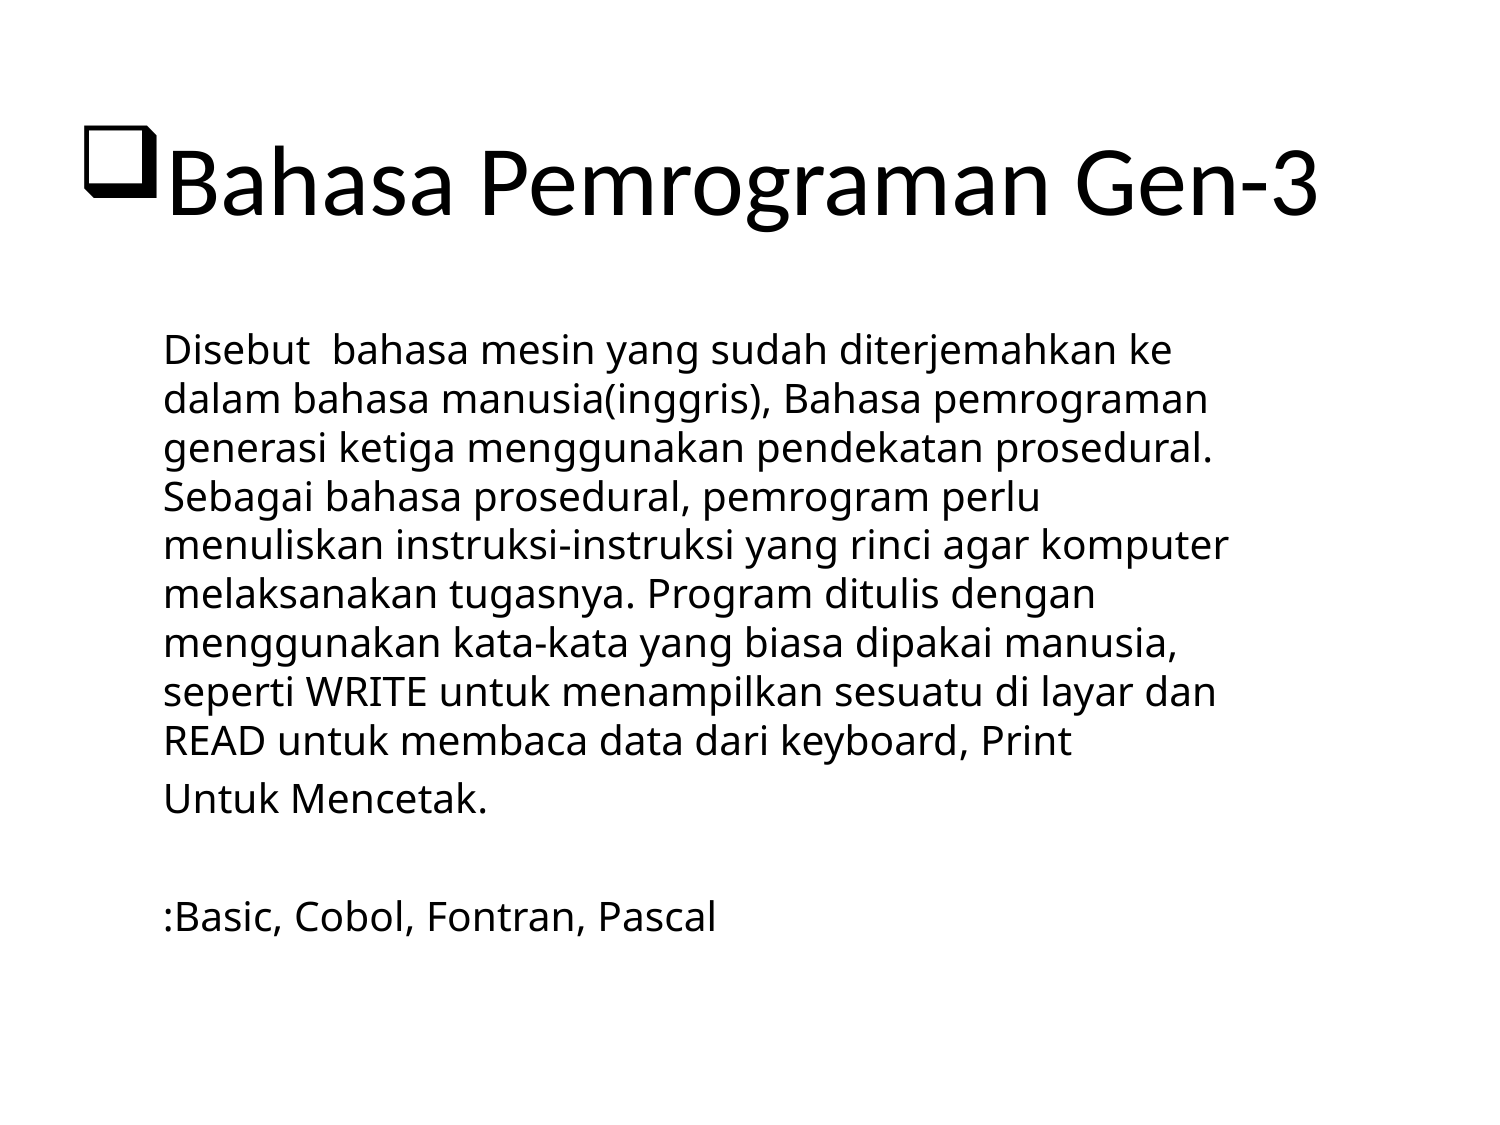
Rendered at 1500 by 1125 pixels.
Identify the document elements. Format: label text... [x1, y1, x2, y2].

subtitle Disebut bahasa mesin yang sudah diterjemahkan ke dalam bahasa manusia(inggris), Bahasa pemrograman generasi ketiga menggunakan pendekatan prosedural. Sebagai bahasa prosedural, pemrogram perlu menuliskan instruksi-instruksi yang rinci agar komputer melaksanakan tugasnya. Program ditulis dengan menggunakan kata-kata yang biasa dipakai manusia, seperti WRITE untuk menampilkan sesuatu di layar dan READ untuk membaca data dari keyboard, Print Untuk Mencetak. :Basic, Cobol, Fontran, Pascal [148, 316, 1251, 994]
title Bahasa Pemrograman Gen-3 [50, 0, 1349, 350]
